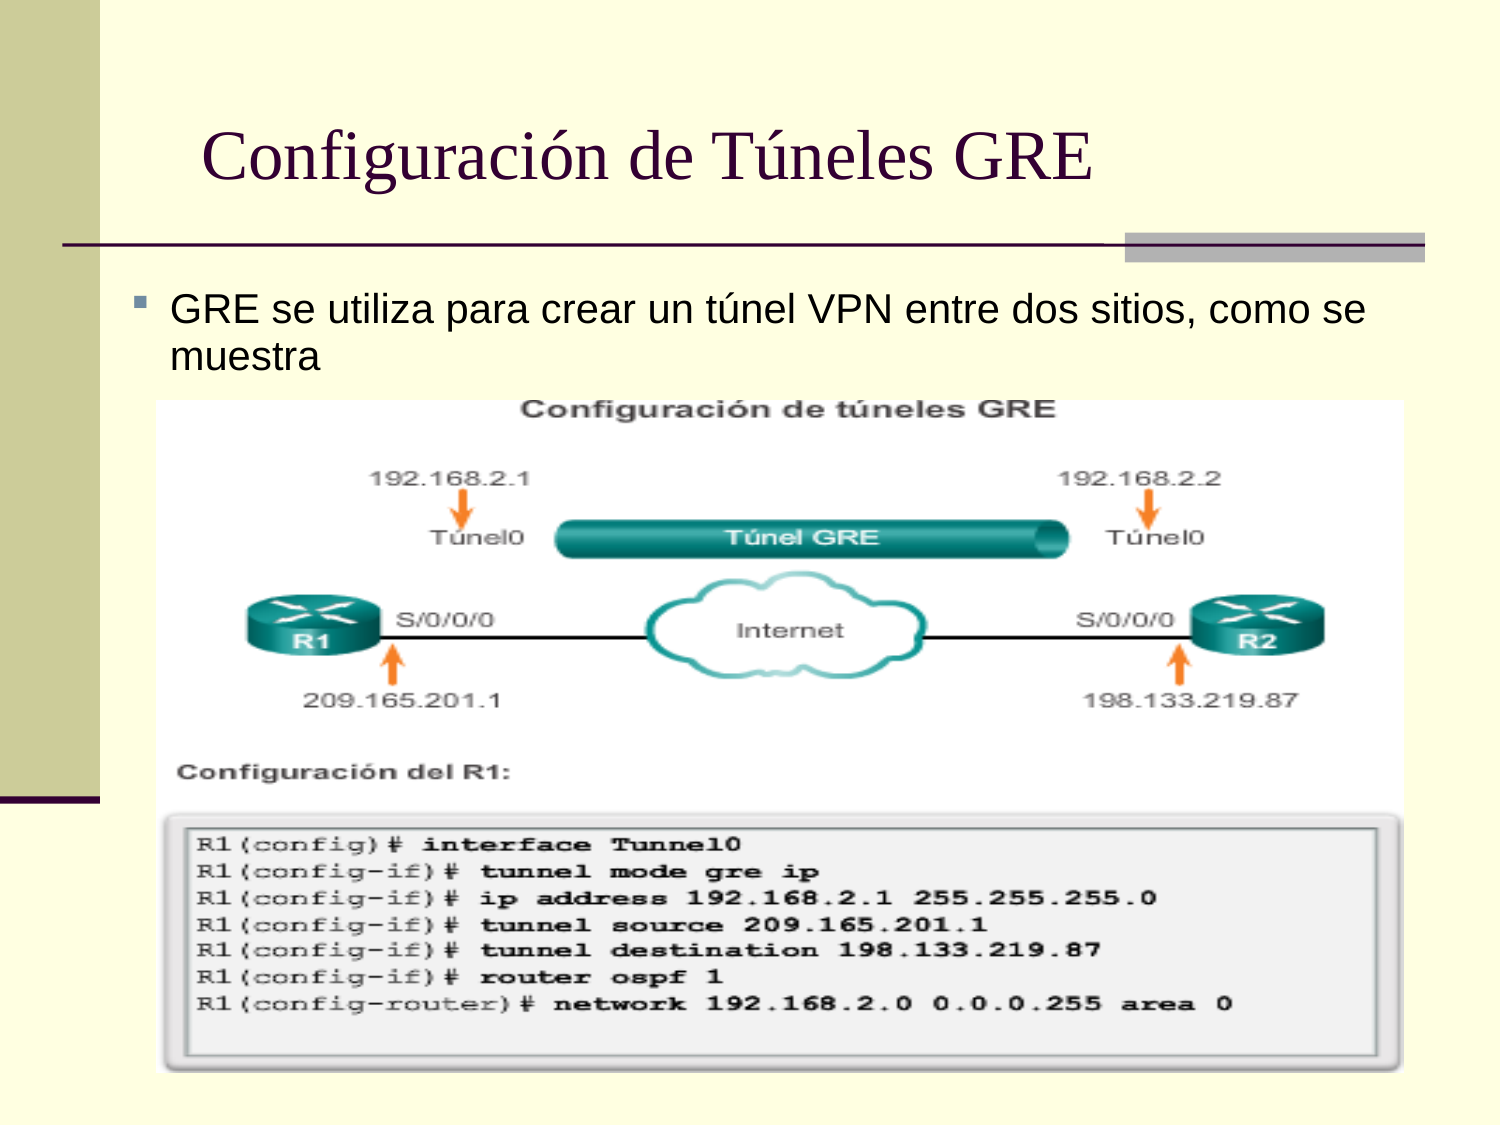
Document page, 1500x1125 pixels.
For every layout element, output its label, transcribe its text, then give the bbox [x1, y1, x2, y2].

picture [156, 400, 1404, 1073]
text_box GRE se utiliza para crear un túnel VPN entre dos sitios, como se muestra [117, 278, 1404, 390]
title Configuración de Túneles GRE [186, 64, 1391, 202]
